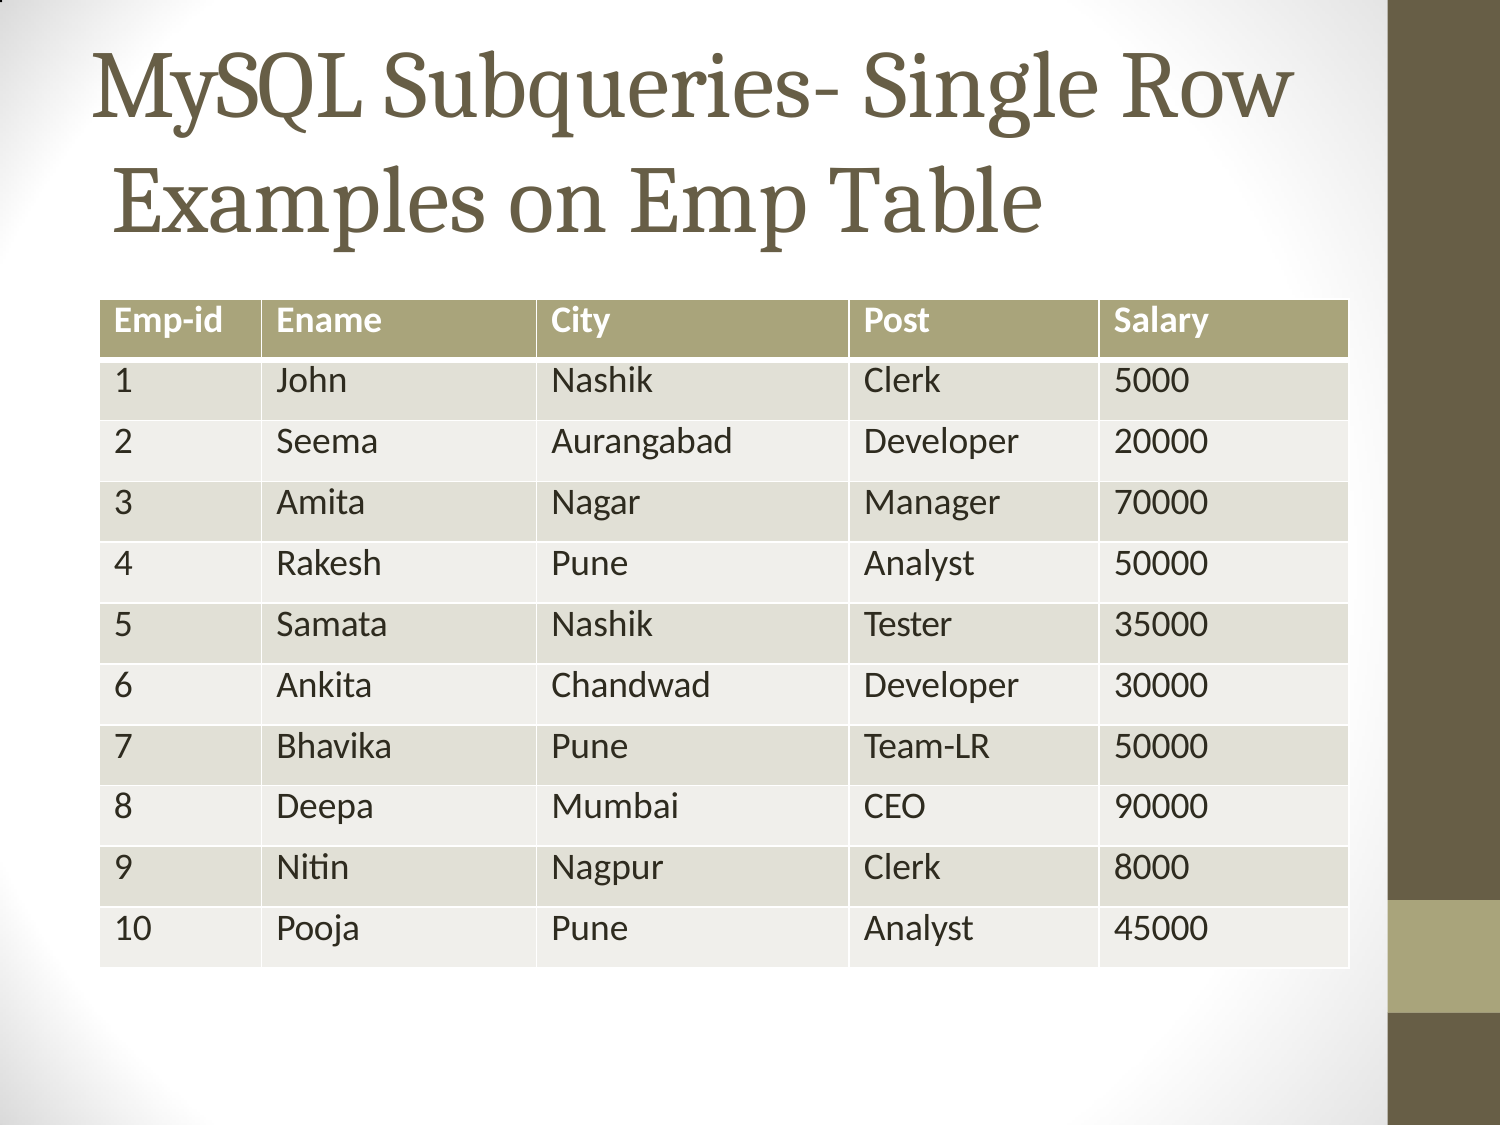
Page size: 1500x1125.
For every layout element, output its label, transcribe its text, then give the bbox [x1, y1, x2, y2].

table_cell Developer [850, 421, 1098, 481]
table_header Post [850, 300, 1098, 357]
table_cell 7 [100, 726, 261, 785]
table_header City [537, 300, 848, 357]
table_cell Chandwad [537, 665, 848, 724]
table_cell 5 [100, 604, 261, 663]
table_cell 45000 [1100, 908, 1348, 967]
table_header Emp-id [100, 300, 261, 357]
table_cell Clerk [850, 847, 1098, 906]
table_cell 70000 [1100, 482, 1348, 541]
table_cell 20000 [1100, 421, 1348, 481]
table_cell Deepa [262, 786, 536, 845]
table_cell Analyst [850, 908, 1098, 967]
table_cell Pooja [262, 908, 536, 967]
table_cell Seema [262, 421, 536, 481]
table_cell 2 [100, 421, 261, 481]
table_cell Manager [850, 482, 1098, 541]
table_cell Nagpur [537, 847, 848, 906]
table_cell Clerk [850, 363, 1098, 420]
table_cell 50000 [1100, 726, 1348, 785]
table_cell 35000 [1100, 604, 1348, 663]
table_cell Nitin [262, 847, 536, 906]
table_cell Pune [537, 908, 848, 967]
table_header Salary [1100, 300, 1348, 357]
table_header Ename [262, 300, 536, 357]
table_cell Mumbai [537, 786, 848, 845]
table_cell Aurangabad [537, 421, 848, 481]
table_cell 5000 [1100, 363, 1348, 420]
table_cell John [262, 363, 536, 420]
table_cell 90000 [1100, 786, 1348, 845]
table_cell 8000 [1100, 847, 1348, 906]
table_cell 30000 [1100, 665, 1348, 724]
table_cell Pune [537, 726, 848, 785]
table_cell Rakesh [262, 543, 536, 602]
table_cell Amita [262, 482, 536, 541]
table_cell 10 [100, 908, 261, 967]
table_cell 3 [100, 482, 261, 541]
table_cell Nashik [537, 363, 848, 420]
table_cell CEO [850, 786, 1098, 845]
table_cell Nashik [537, 604, 848, 663]
table_cell Pune [537, 543, 848, 602]
table_cell Tester [850, 604, 1098, 663]
table_cell 6 [100, 665, 261, 724]
table_cell 8 [100, 786, 261, 845]
table_cell Bhavika [262, 726, 536, 785]
table_cell 50000 [1100, 543, 1348, 602]
table_cell Samata [262, 604, 536, 663]
table_cell Nagar [537, 482, 848, 541]
table_cell 4 [100, 543, 261, 602]
title MySQL Subqueries- Single Row Examples on Emp Table [87, 19, 1308, 252]
table_cell 9 [100, 847, 261, 906]
table_cell Team-LR [850, 726, 1098, 785]
table_cell Ankita [262, 665, 536, 724]
table_cell 1 [100, 363, 261, 420]
table_cell Analyst [850, 543, 1098, 602]
picture [0, 0, 1387, 1125]
table_cell Developer [850, 665, 1098, 724]
